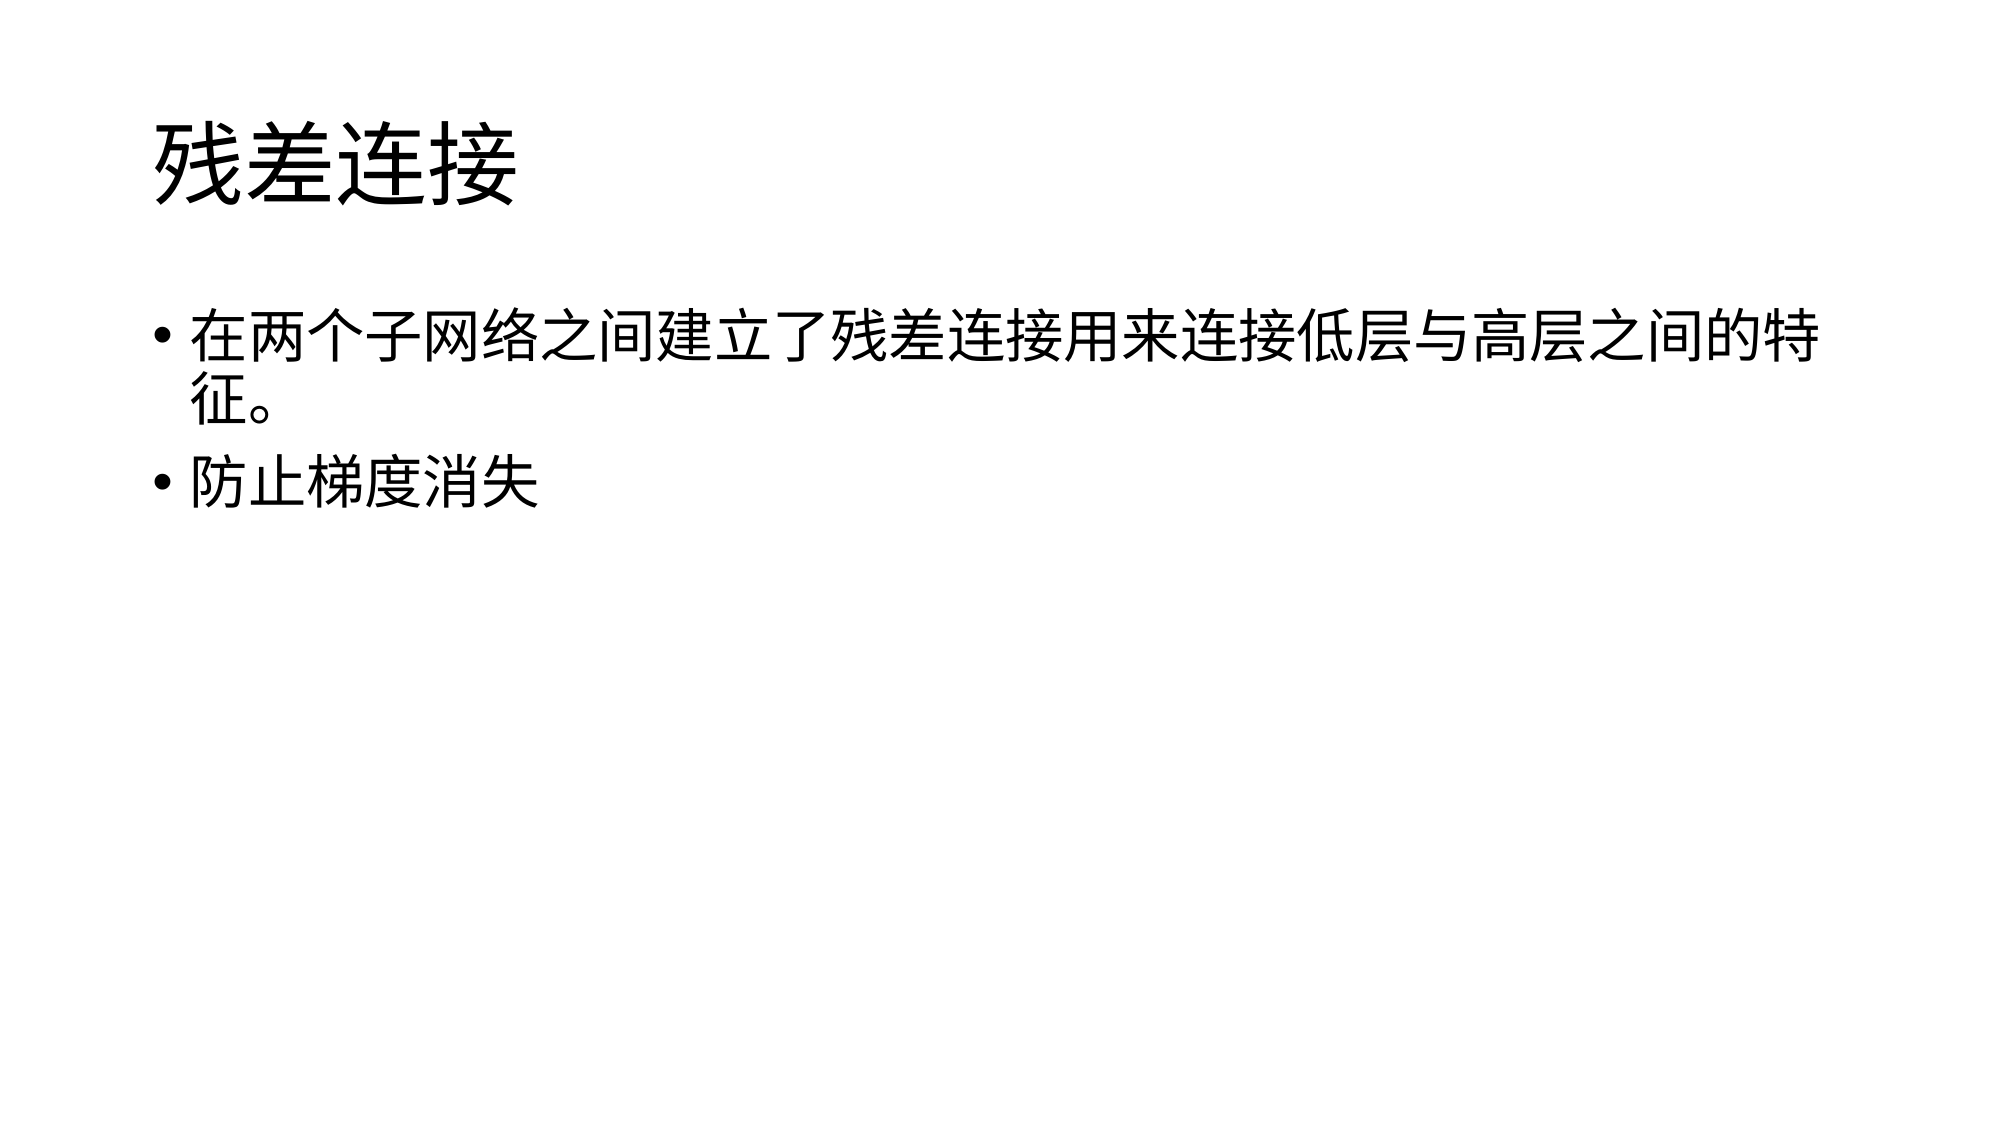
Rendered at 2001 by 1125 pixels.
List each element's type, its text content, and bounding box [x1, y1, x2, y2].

title 残差连接 [137, 59, 1863, 278]
list 在两个子网络之间建立了残差连接用来连接低层与高层之间的特征。 防止梯度消失 [137, 299, 1863, 1014]
